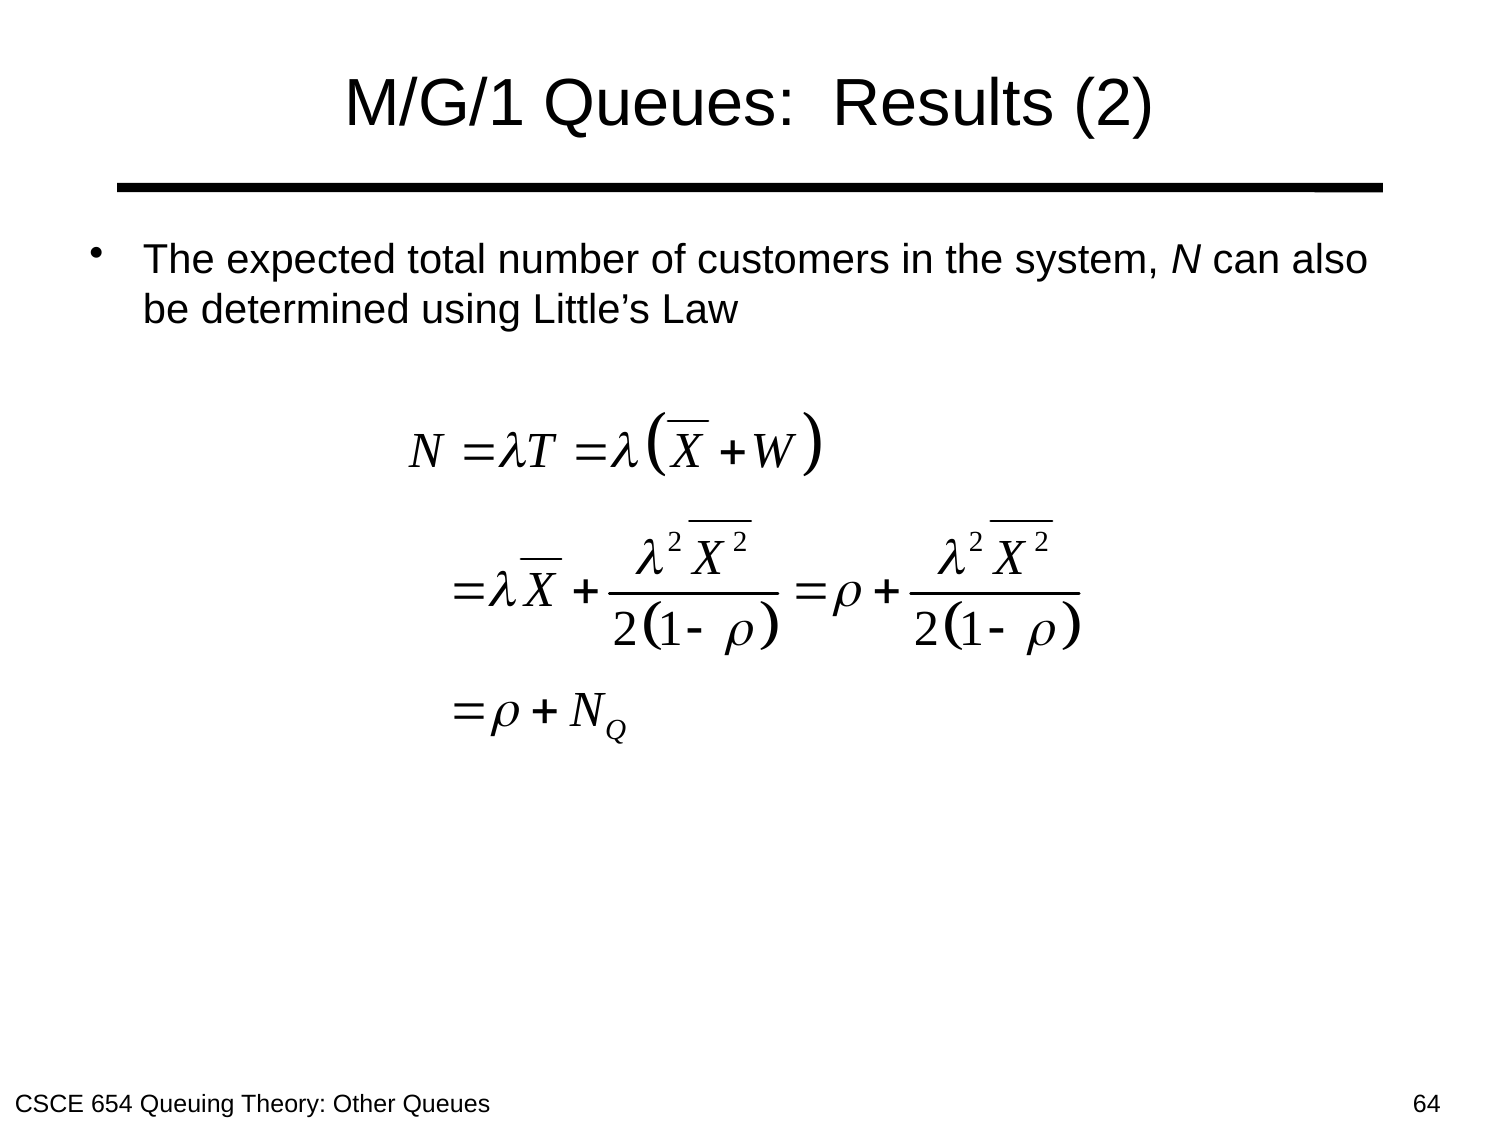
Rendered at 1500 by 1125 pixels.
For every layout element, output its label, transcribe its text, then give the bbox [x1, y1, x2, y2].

list The expected total number of customers in the system, N can also be determined using Little’s Law [75, 224, 1425, 1005]
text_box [398, 404, 1086, 755]
title M/G/1 Queues: Results (2) [75, 0, 1425, 142]
